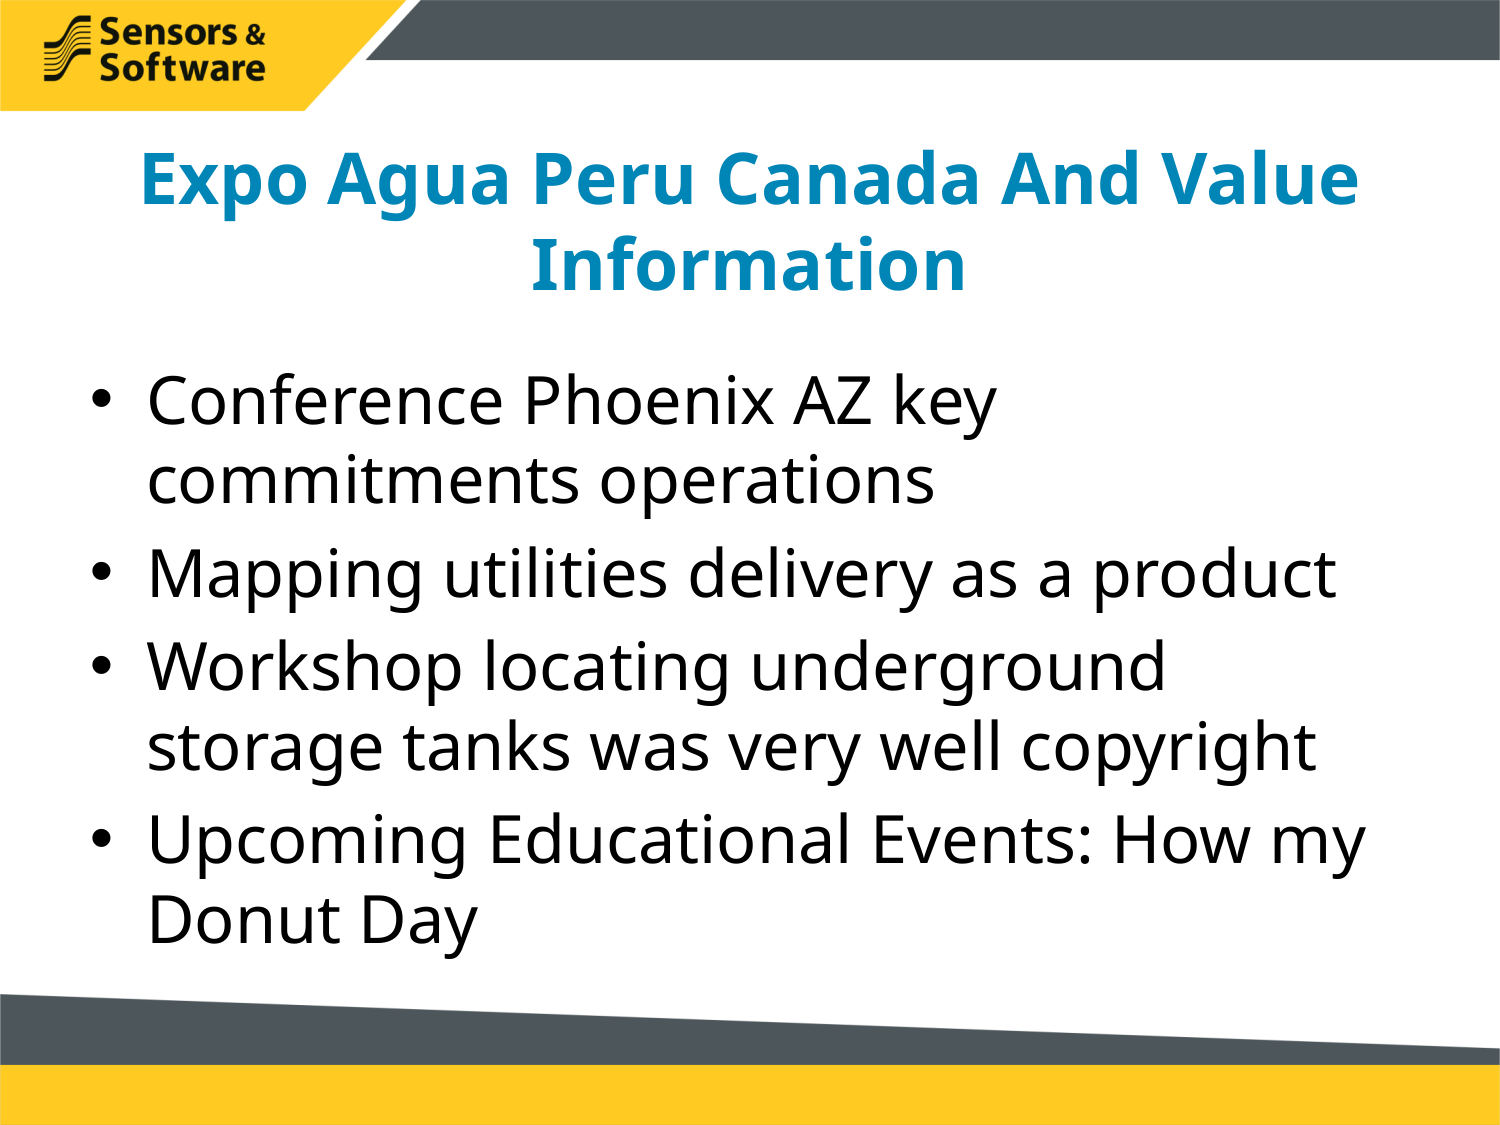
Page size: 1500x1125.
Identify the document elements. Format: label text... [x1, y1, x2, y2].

list Conference Phoenix AZ key commitments operations Mapping utilities delivery as a product Workshop locating underground storage tanks was very well copyright Upcoming Educational Events: How my Donut Day [75, 350, 1438, 950]
picture [0, 0, 1500, 1125]
title Expo Agua Peru Canada And Value Information [75, 125, 1425, 313]
